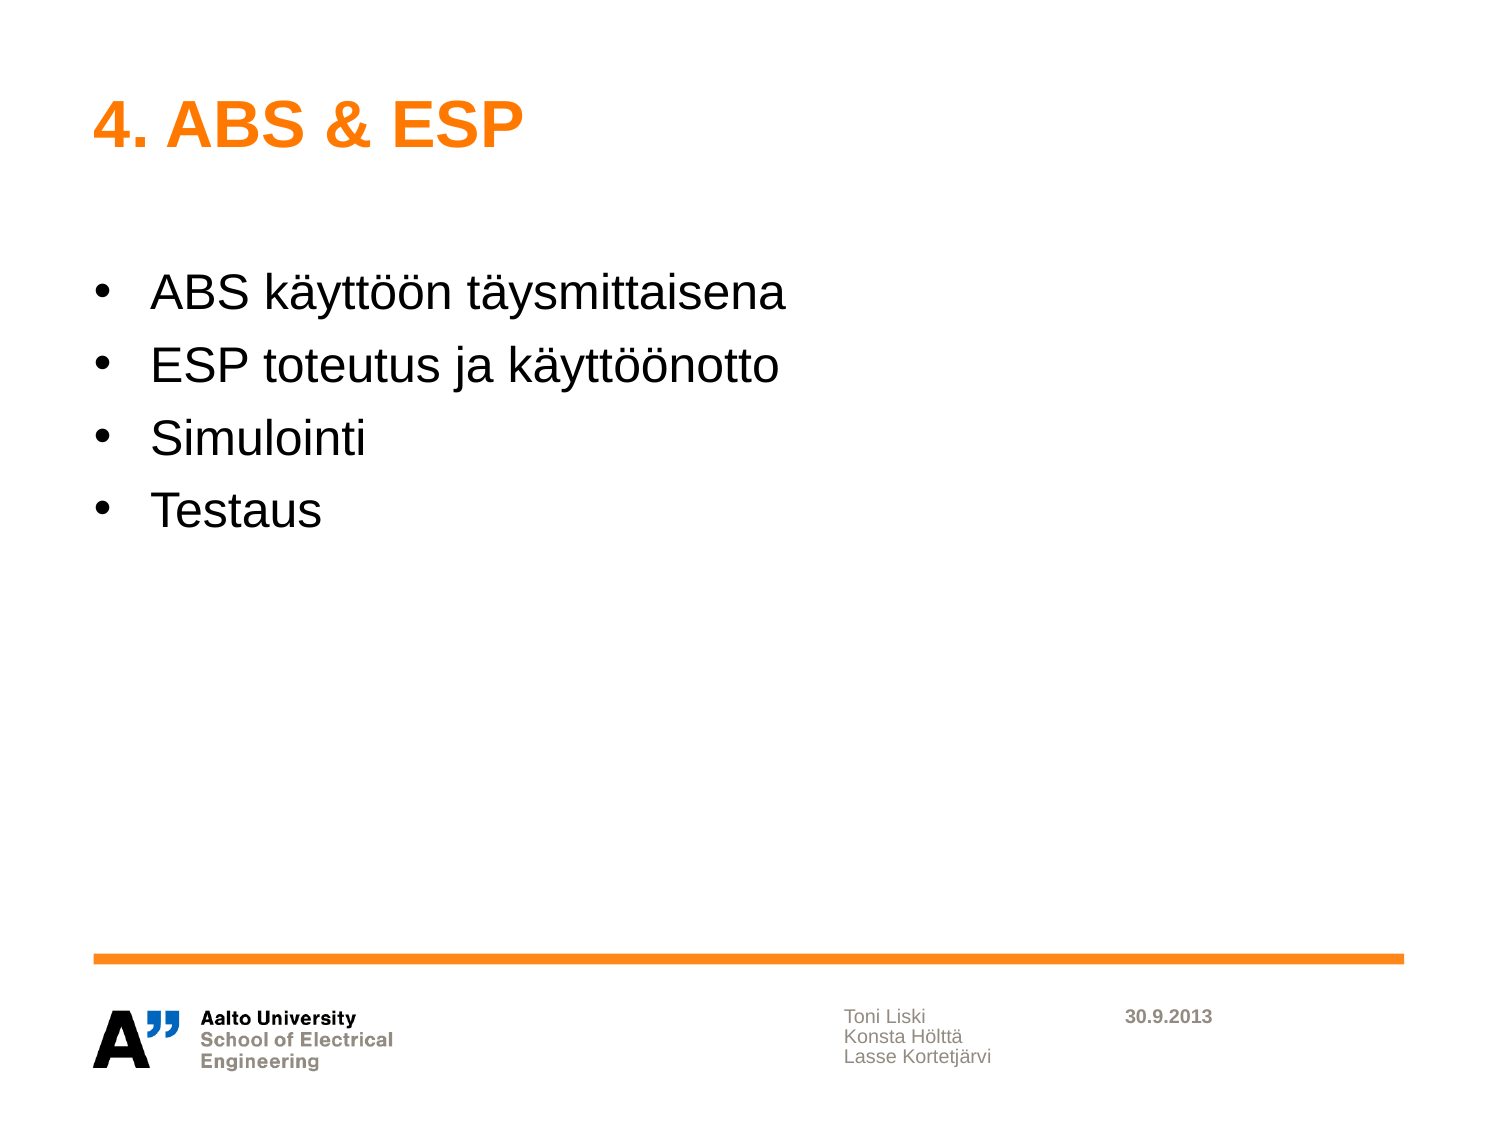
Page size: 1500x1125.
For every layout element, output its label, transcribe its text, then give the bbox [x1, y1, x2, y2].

picture [35, 953, 449, 1125]
list 30.9.2013 [1125, 1008, 1405, 1071]
list ABS käyttöön täysmittaisena ESP toteutus ja käyttöönotto Simulointi Testaus [93, 259, 1405, 939]
list Toni Liski Konsta Hölttä Lasse Kortetjärvi [843, 1008, 1097, 1071]
title 4. ABS & ESP [93, 80, 1405, 258]
